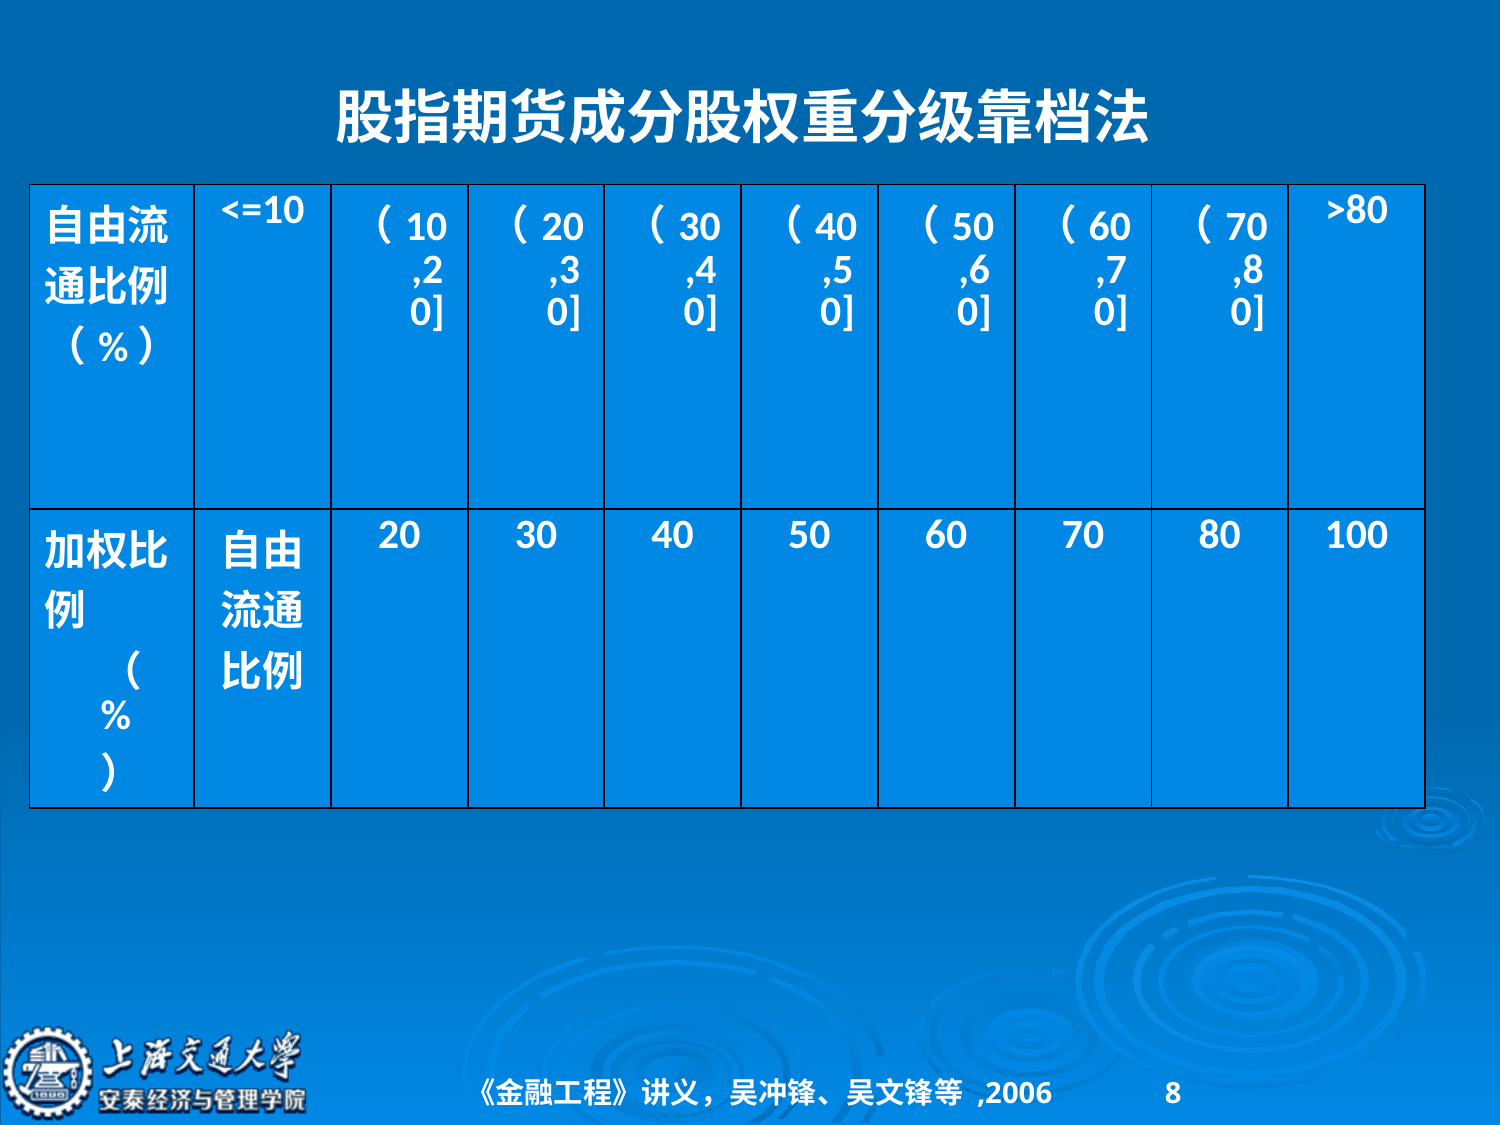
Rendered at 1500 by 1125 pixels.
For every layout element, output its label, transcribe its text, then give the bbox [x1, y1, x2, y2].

table_cell 加权比 例（%） [30, 510, 193, 807]
table_cell 20 [332, 510, 467, 807]
table_header （70,80] [1152, 185, 1287, 508]
table_cell 70 [1016, 510, 1151, 807]
table_cell 100 [1289, 510, 1424, 807]
table_cell 60 [879, 510, 1014, 807]
table_cell 30 [469, 510, 603, 807]
picture [0, 1017, 313, 1125]
table_cell 50 [742, 510, 877, 807]
table_cell 自由 流通 比例 [195, 510, 330, 807]
table_header （30,40] [605, 185, 740, 508]
table_cell 40 [605, 510, 740, 807]
table_header （60,70] [1016, 185, 1151, 508]
text_box 股指期货成分股权重分级靠档法 [320, 72, 1166, 158]
table_header >80 [1289, 185, 1424, 508]
table_header （10,20] [332, 185, 467, 508]
table_header <=10 [195, 185, 330, 508]
table_cell 80 [1152, 510, 1287, 807]
table_header 自由流 通比例 （%） [30, 185, 193, 508]
table_header （40,50] [742, 185, 877, 508]
table_header （50,60] [879, 185, 1014, 508]
table_header （20,30] [469, 185, 603, 508]
